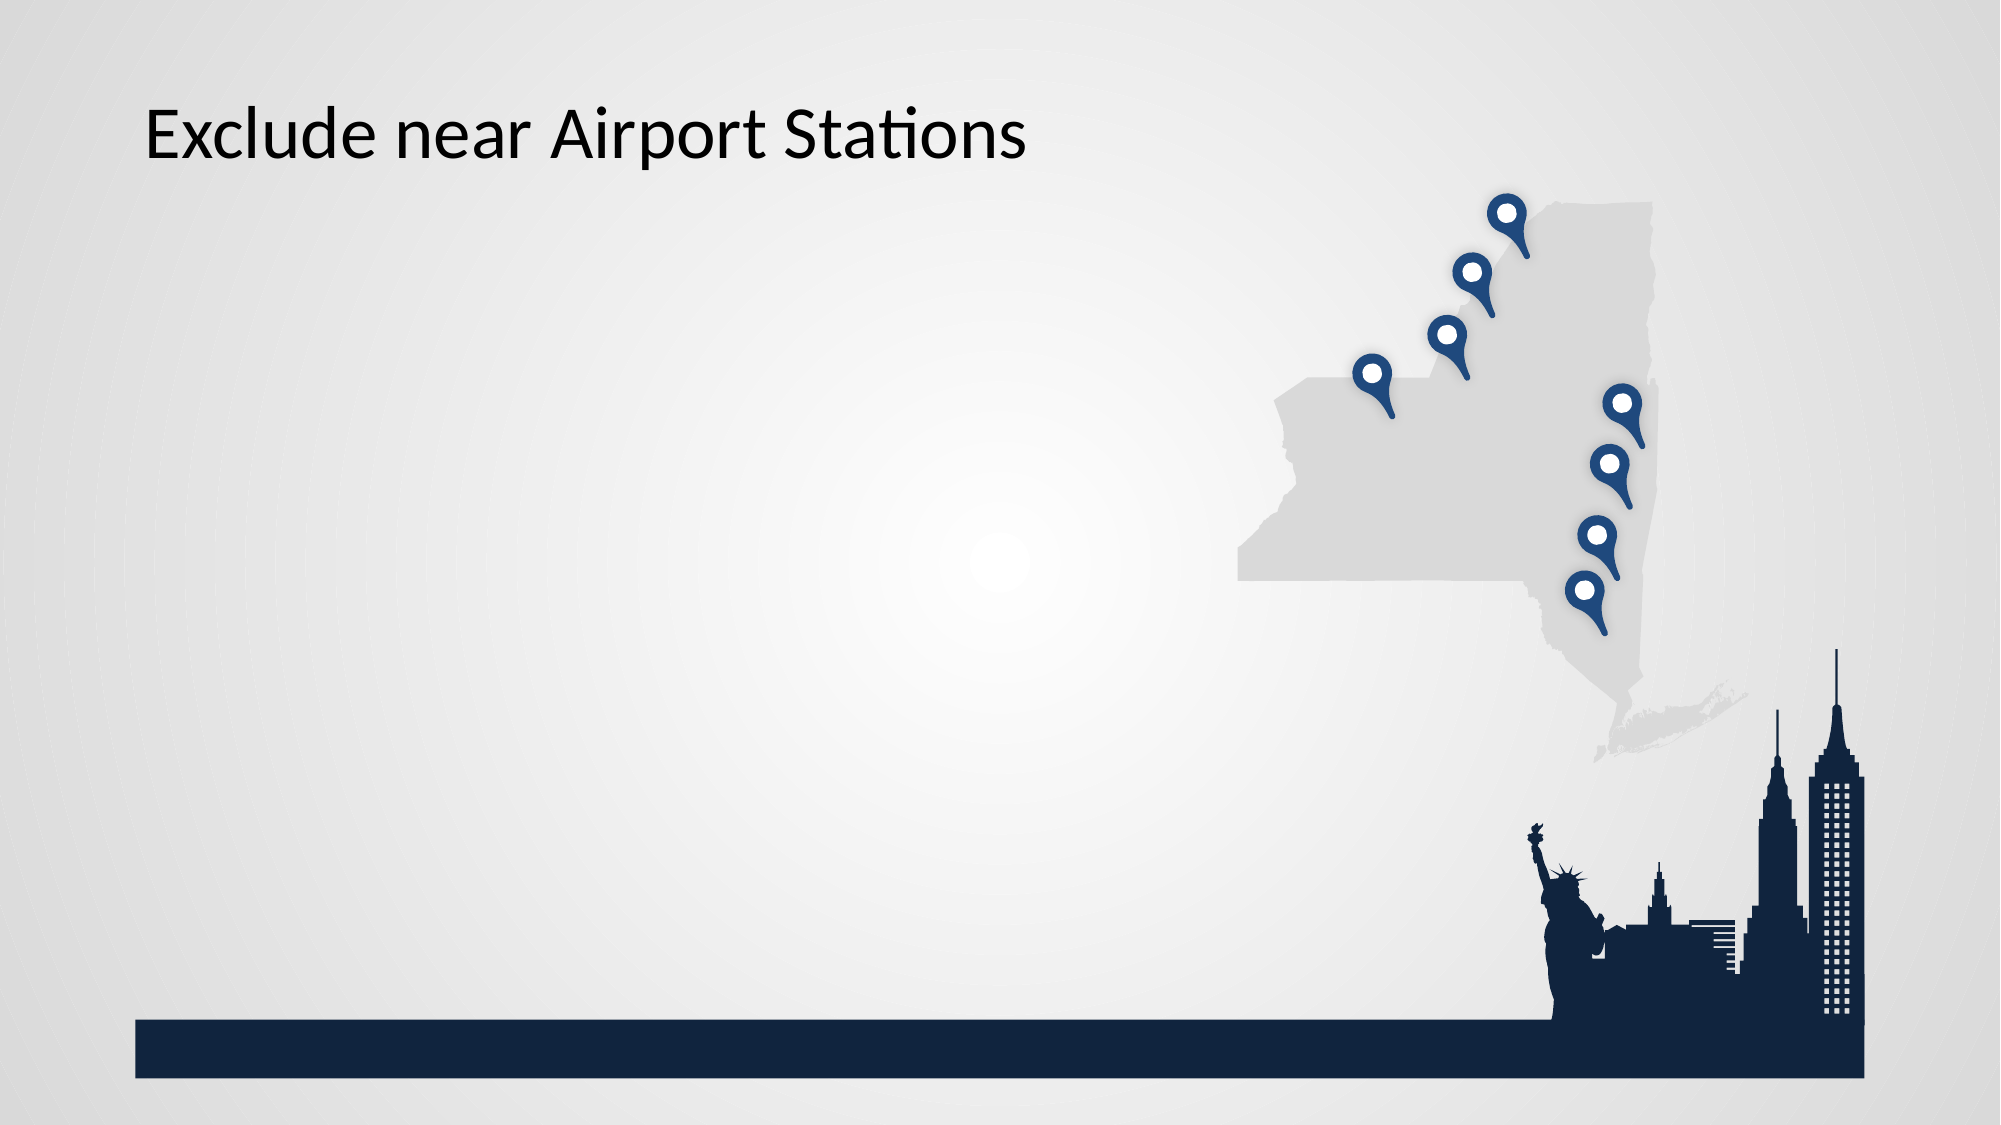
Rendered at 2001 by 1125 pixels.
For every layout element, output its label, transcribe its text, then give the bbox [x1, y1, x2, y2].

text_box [1489, 196, 1524, 231]
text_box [1237, 200, 1750, 764]
text_box [133, 1018, 1867, 1080]
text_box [1355, 356, 1390, 391]
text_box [1455, 255, 1490, 290]
text_box Exclude near Airport Stations [124, 70, 1925, 187]
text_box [1605, 386, 1640, 421]
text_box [1592, 446, 1627, 481]
text_box [1527, 649, 1865, 1018]
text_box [1567, 573, 1602, 608]
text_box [1430, 317, 1465, 352]
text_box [1580, 518, 1615, 553]
